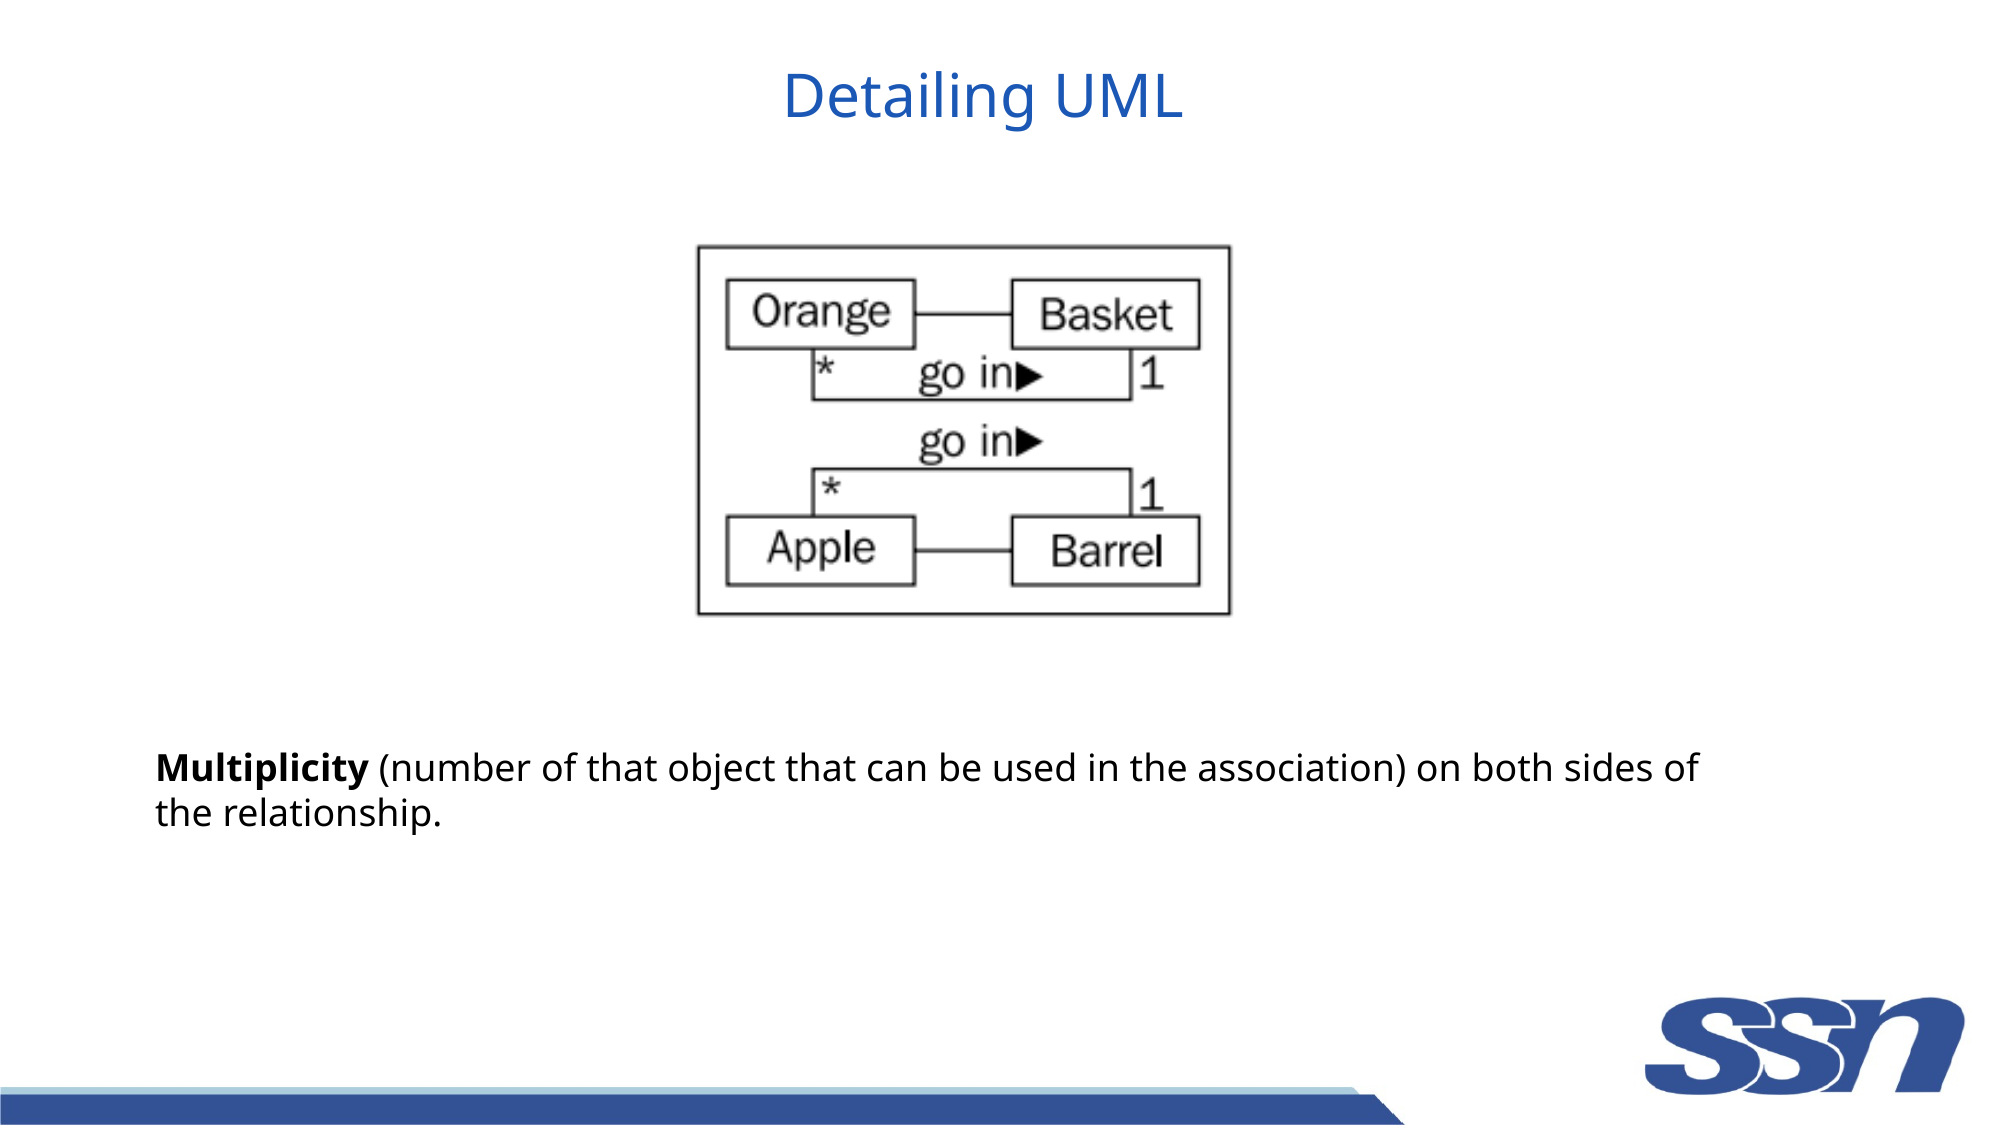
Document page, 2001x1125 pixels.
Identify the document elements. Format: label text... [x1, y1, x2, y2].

picture [1625, 986, 1992, 1125]
text_box Multiplicity (number of that object that can be used in the association) on both sides of the relationship. [140, 736, 1719, 841]
picture [0, 962, 1467, 1125]
picture [666, 205, 1261, 658]
title Detailing UML [83, 37, 1884, 150]
